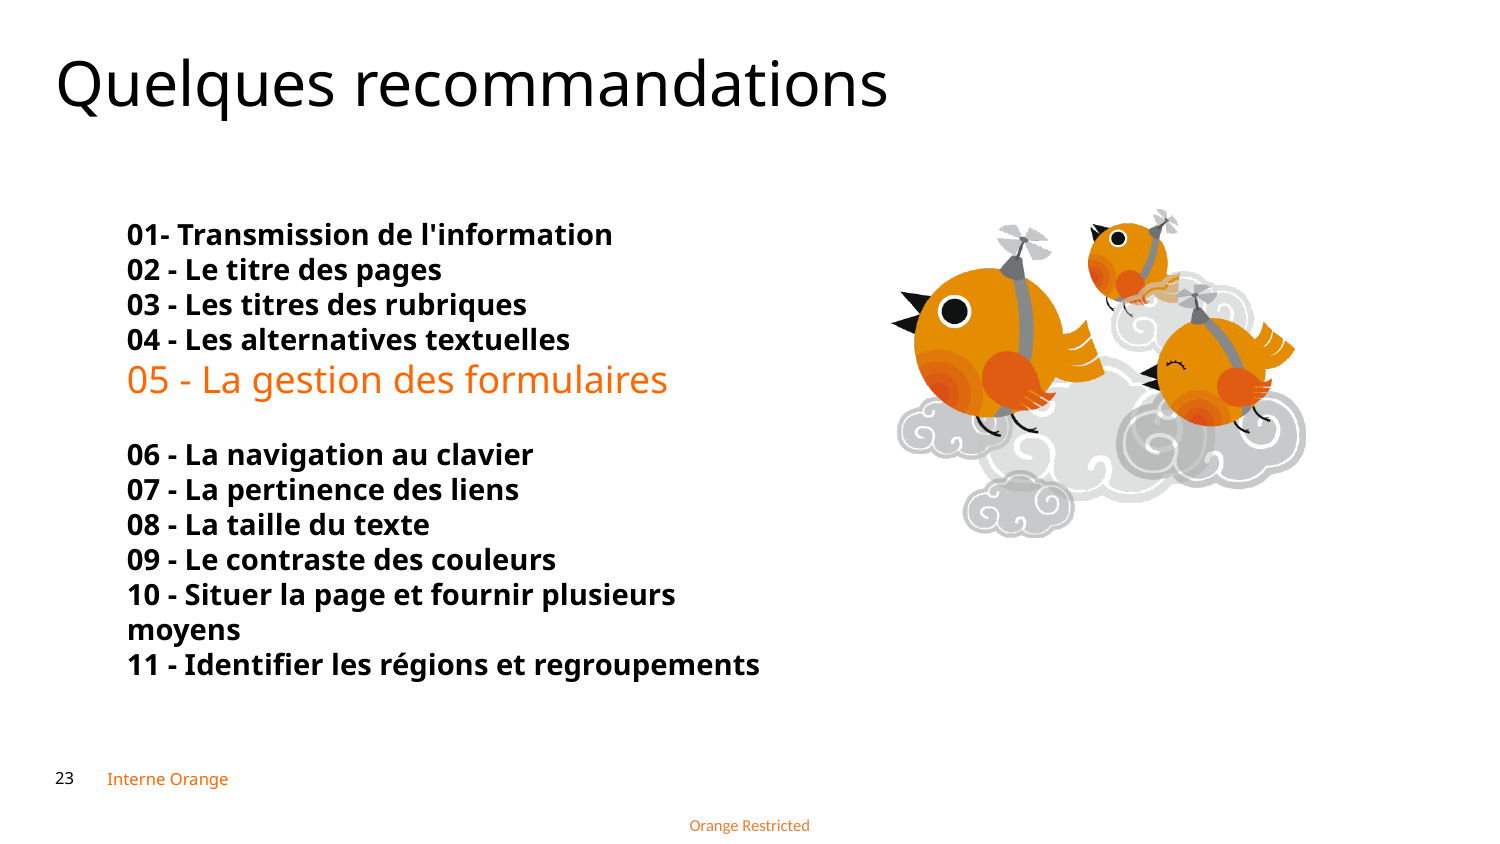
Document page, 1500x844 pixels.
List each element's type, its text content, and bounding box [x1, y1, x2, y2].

text_box 01- Transmission de l'information 02 - Le titre des pages 03 - Les titres des rubriques 04 - Les alternatives textuelles 05 - La gestion des formulaires 06 - La navigation au clavier 07 - La pertinence des liens 08 - La taille du texte 09 - Le contraste des couleurs 10 - Situer la page et fournir plusieurs moyens 11 - Identifier les régions et regroupements [112, 209, 786, 804]
picture [891, 209, 1306, 538]
list Quelques recommandations [55, 55, 1446, 734]
